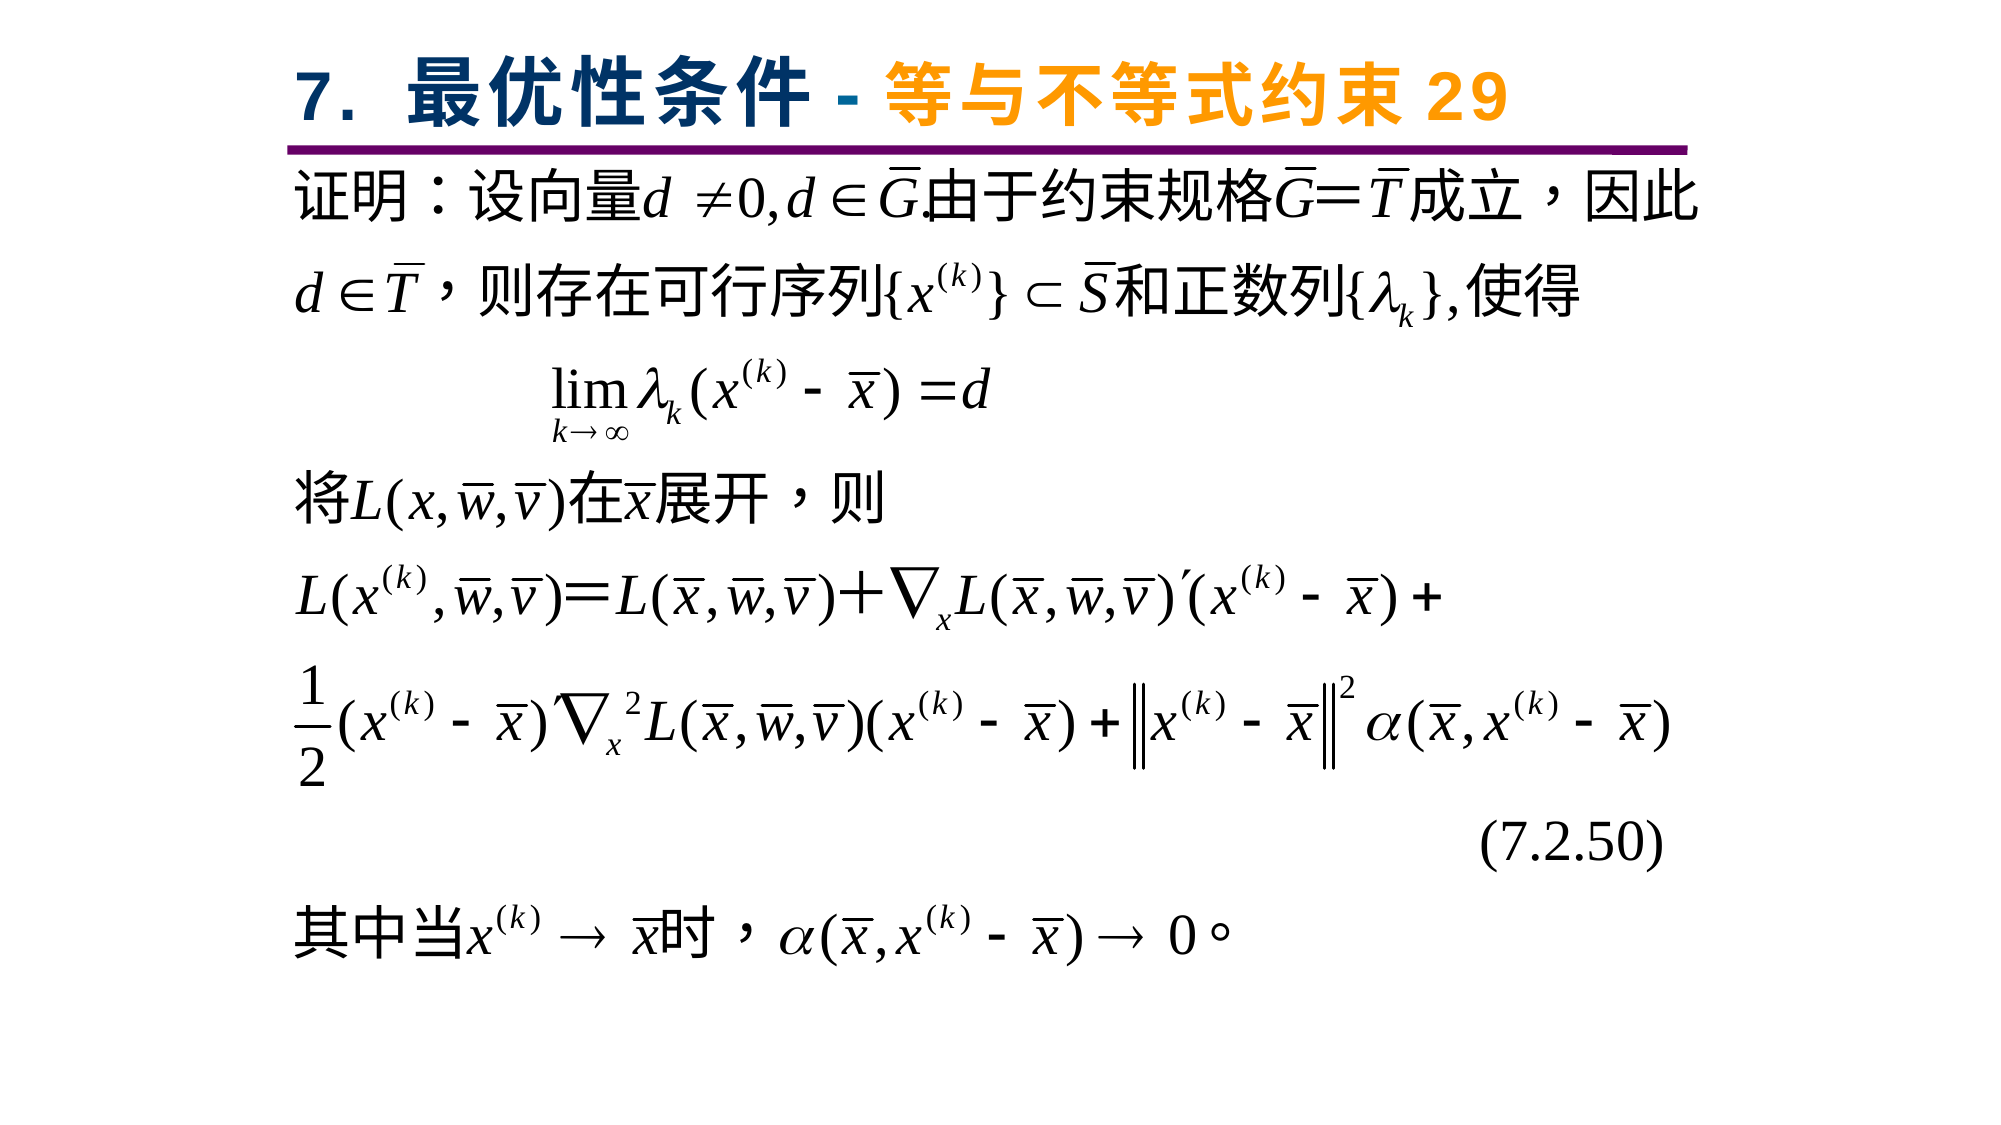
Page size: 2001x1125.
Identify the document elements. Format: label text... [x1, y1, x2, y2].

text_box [291, 160, 1702, 974]
title 7. 最优性条件-等与不等式约束29 [279, 0, 1555, 184]
